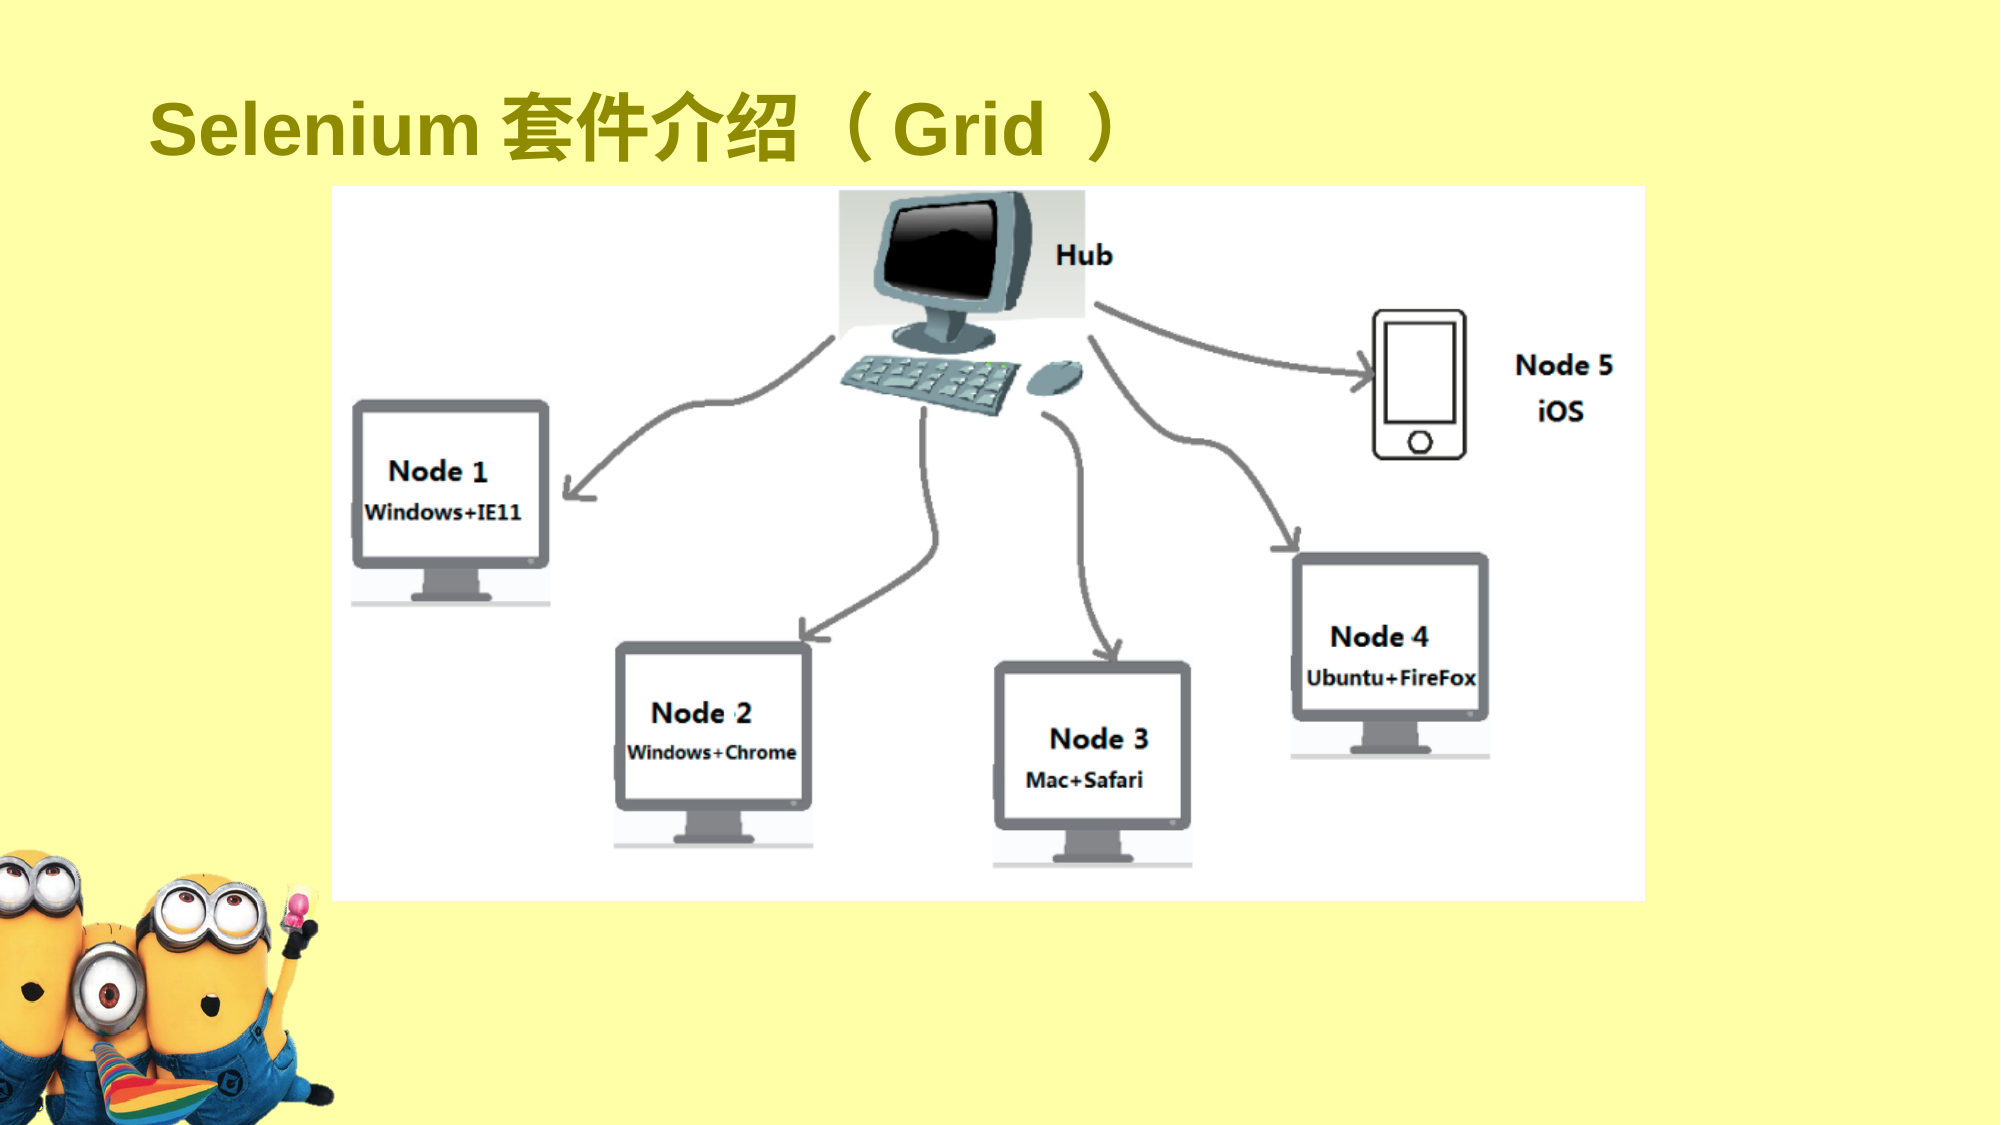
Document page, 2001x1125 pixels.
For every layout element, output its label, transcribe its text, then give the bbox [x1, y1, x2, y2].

picture [0, 186, 1645, 1125]
title Selenium套件介绍（Grid ） [137, 59, 1863, 202]
